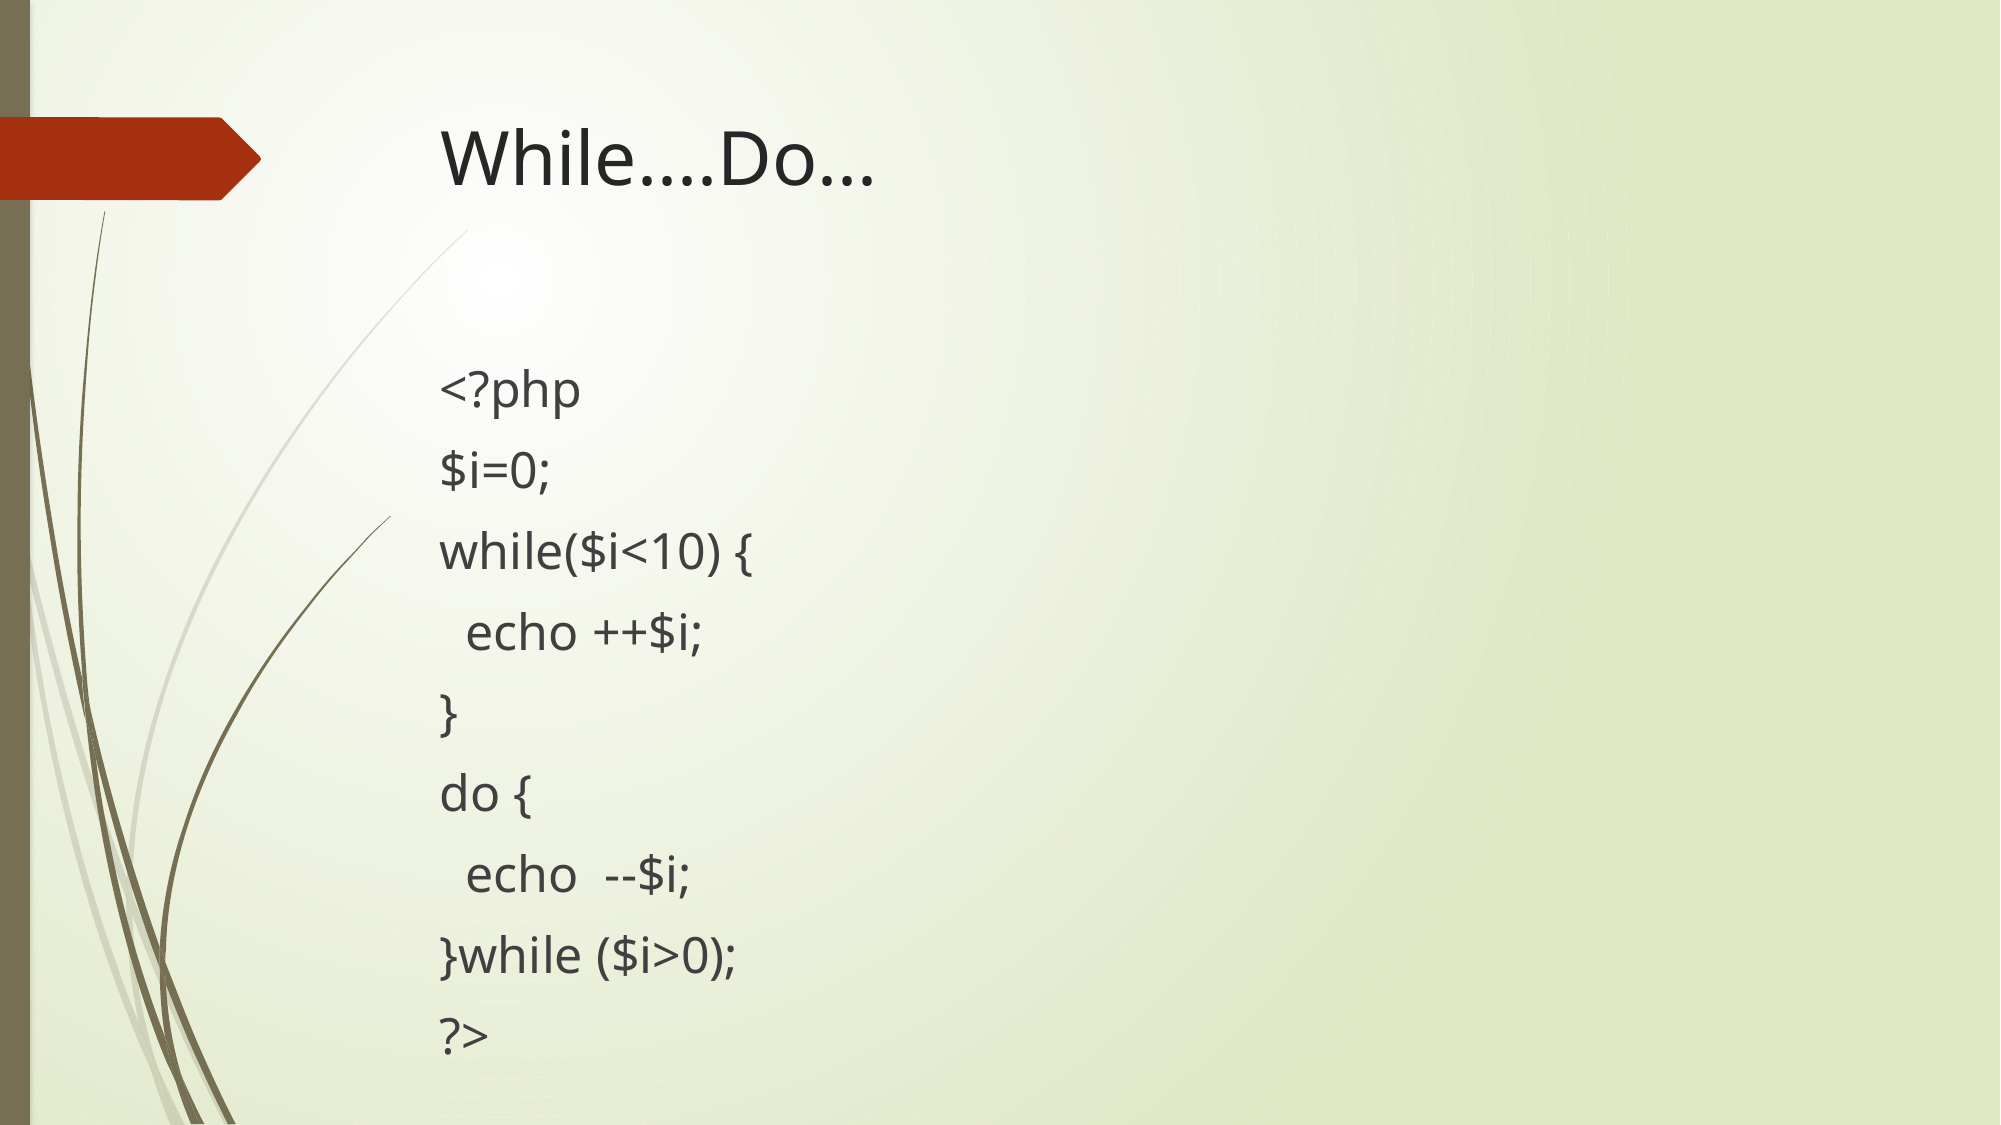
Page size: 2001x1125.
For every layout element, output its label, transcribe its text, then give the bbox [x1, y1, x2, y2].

title While....Do... [425, 102, 1888, 313]
list <?php $i=0; while($i<10) { echo ++$i; } do { echo --$i; }while ($i>0); ?> [424, 350, 1888, 970]
